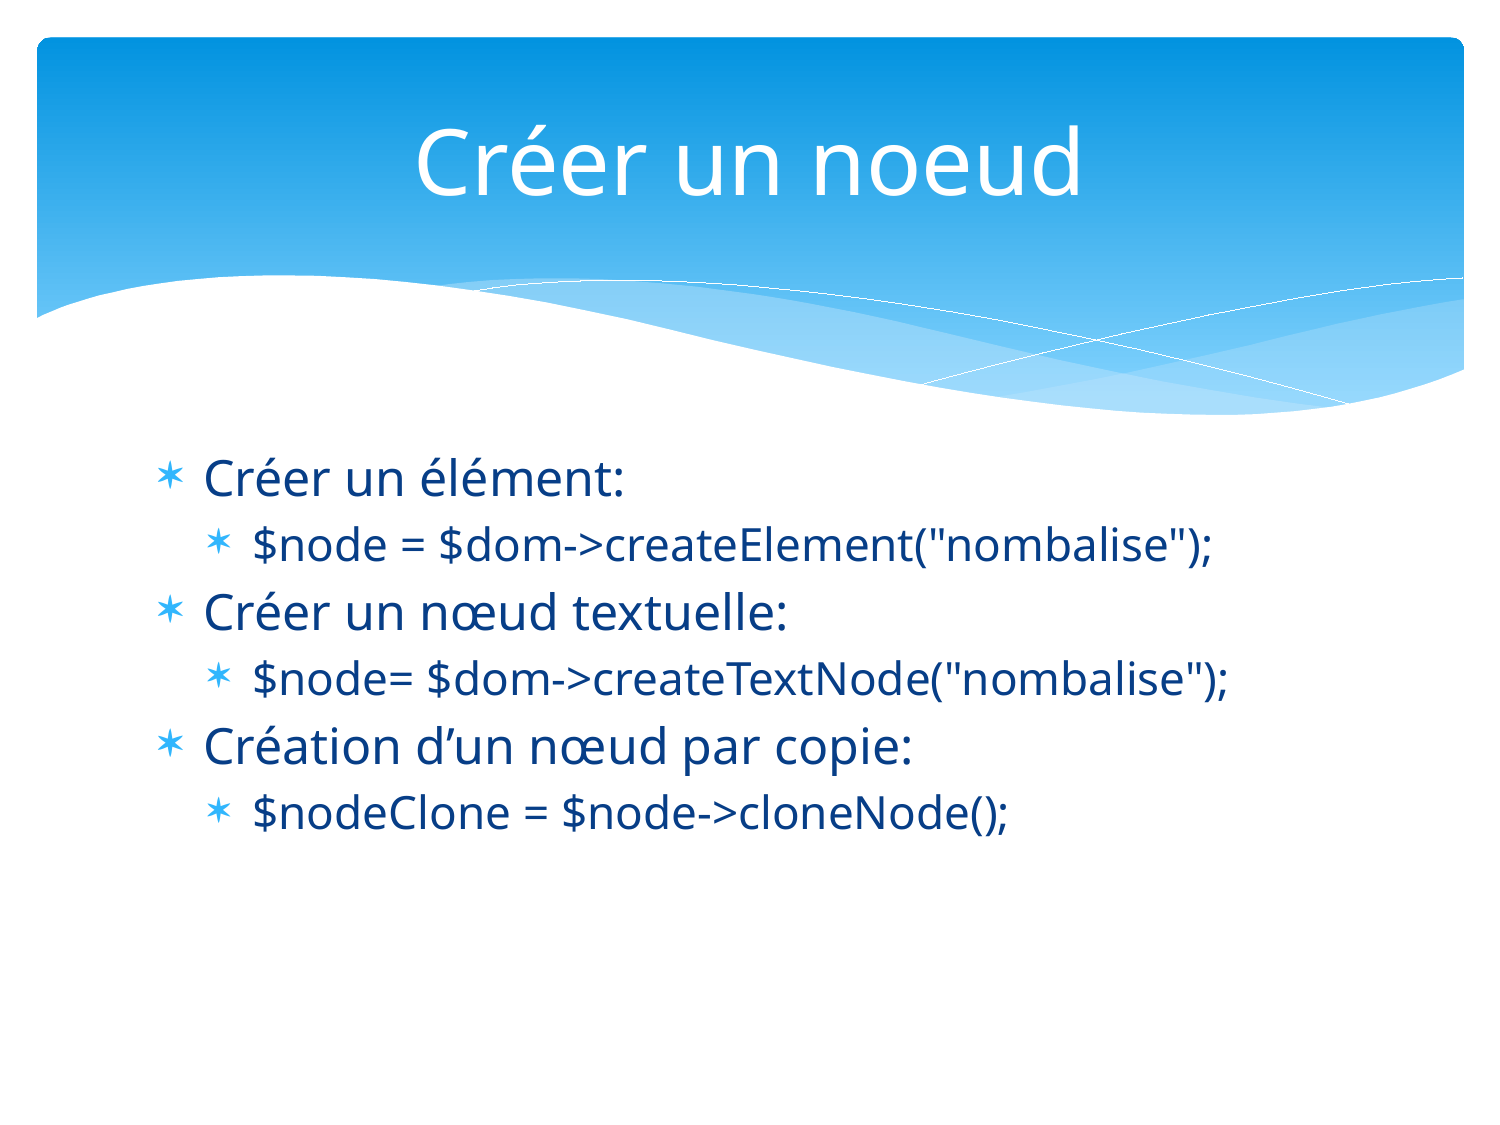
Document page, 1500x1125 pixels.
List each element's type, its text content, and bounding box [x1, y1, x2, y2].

list Créer un élément: $node = $dom->createElement("nombalise"); Créer un nœud textuelle: $node= $dom->createTextNode("nombalise"); Création d’un nœud par copie: $nodeClone = $node->cloneNode(); [143, 438, 1359, 1005]
title Créer un noeud [75, 55, 1425, 261]
